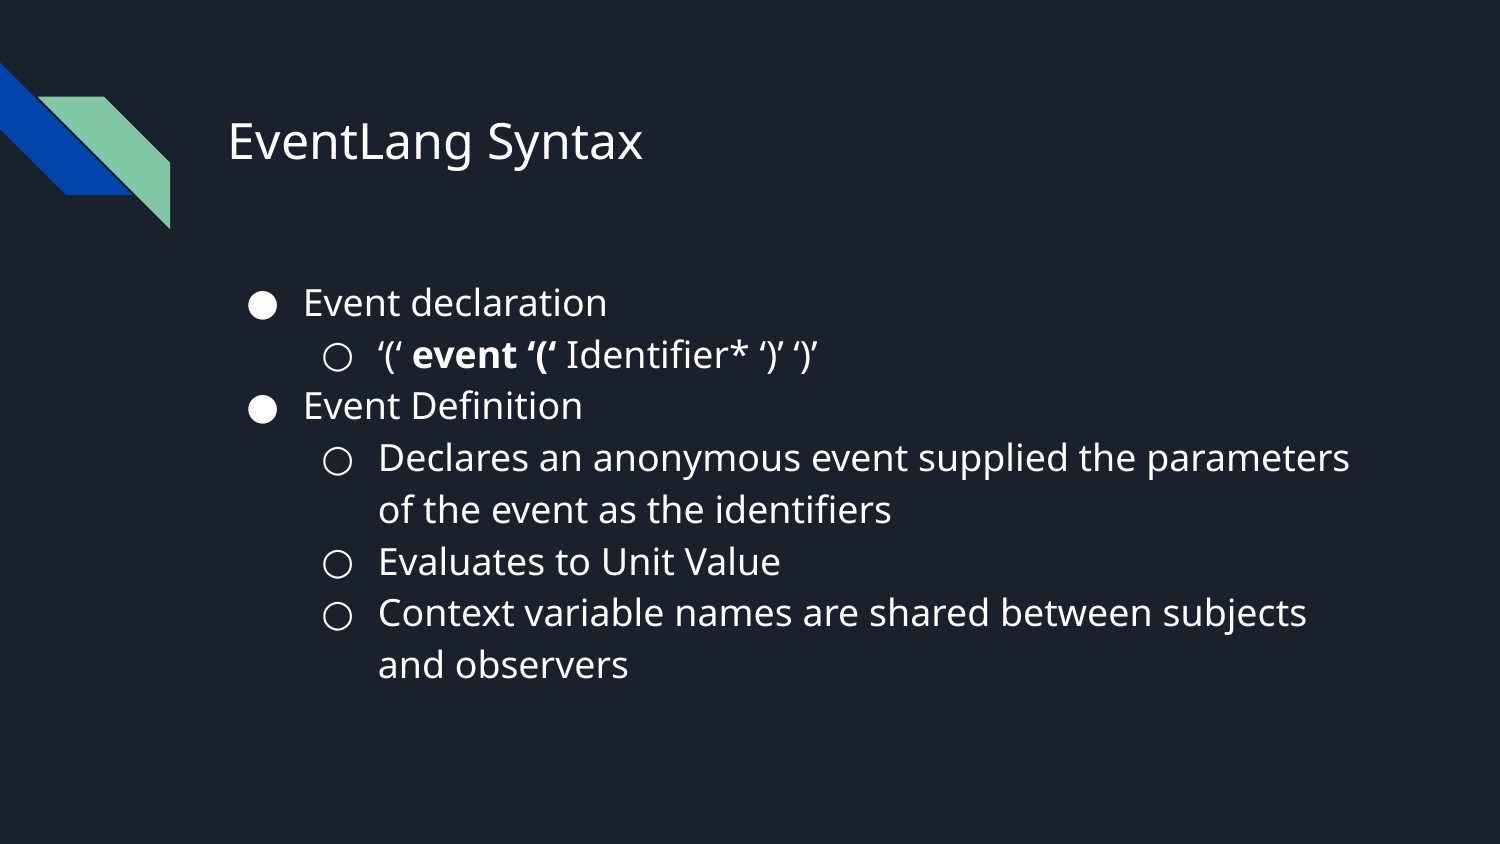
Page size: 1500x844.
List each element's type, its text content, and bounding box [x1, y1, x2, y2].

title EventLang Syntax [212, 64, 1368, 215]
list Event declaration ‘(‘ event ‘(‘ Identifier* ‘)’ ‘)’ Event Definition Declares an anonymous event supplied the parameters of the event as the identifiers Evaluates to Unit Value Context variable names are shared between subjects and observers [212, 257, 1368, 735]
